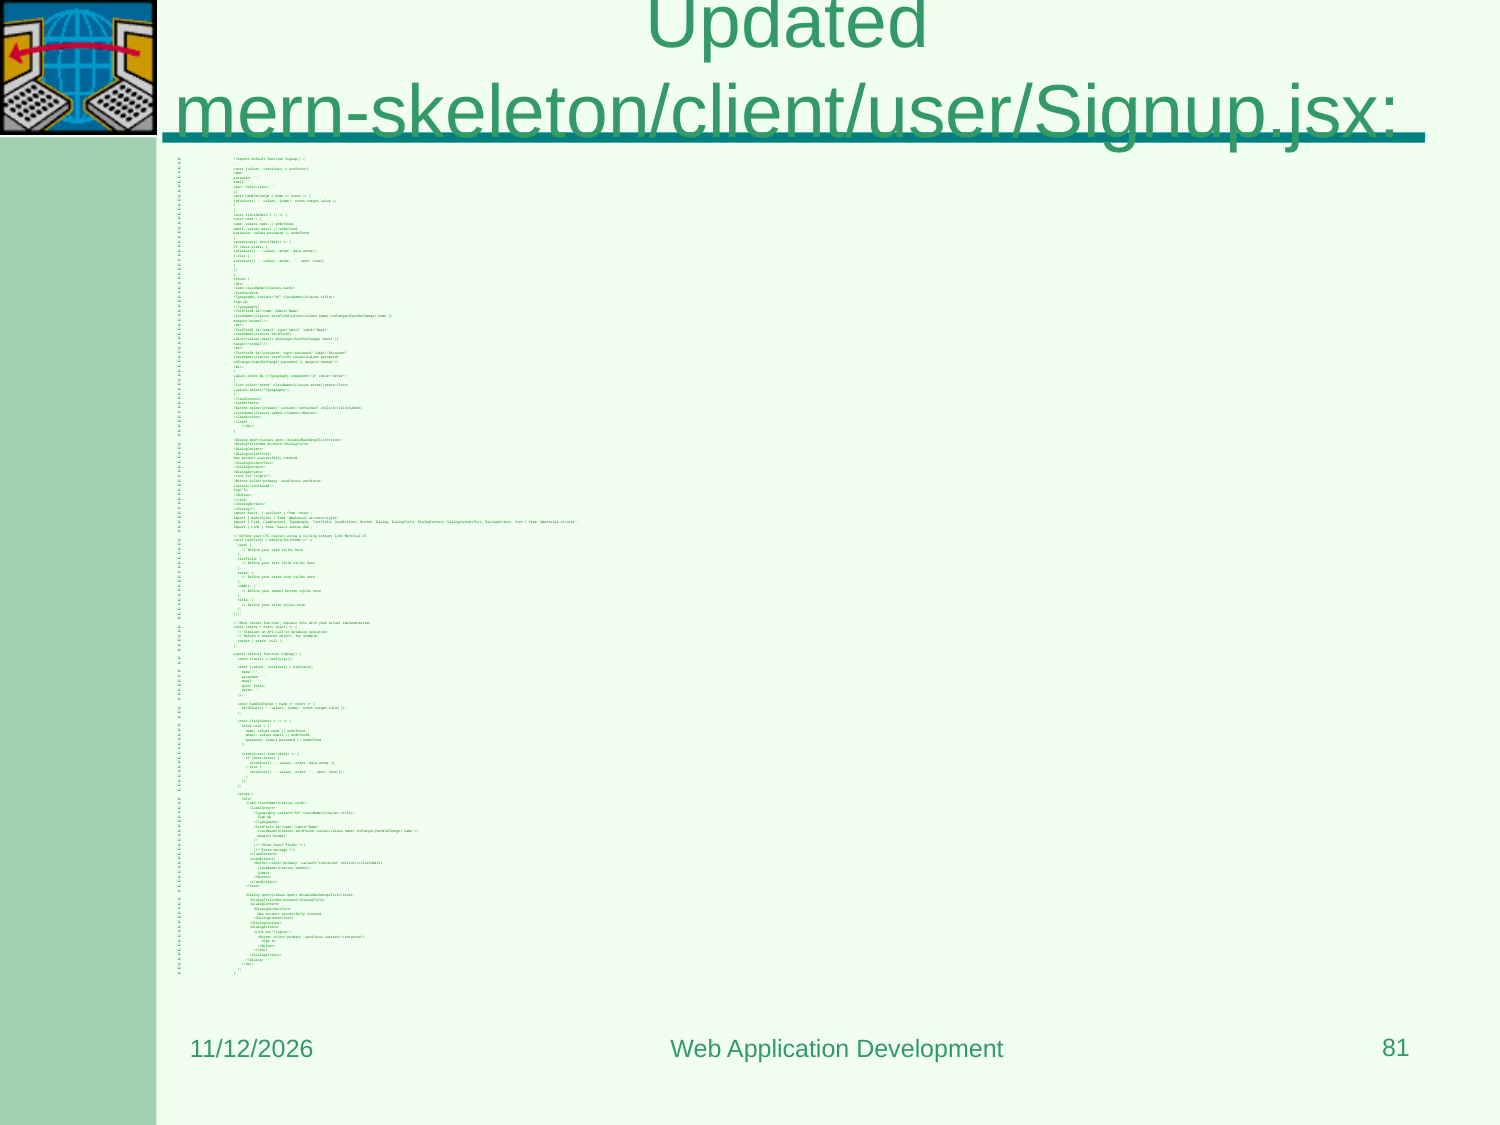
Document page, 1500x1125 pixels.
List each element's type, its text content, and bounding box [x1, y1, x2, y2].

list /*export default function Signup() { ... const [values, setValues] = useState({ name: '', password: '', email: '', open: false,error: '' }) const handleChange = name => event => { setValues({ ...values, [name]: event.target.value }) } } const clickSubmit = () => { const user = { name: values.name || undefined, email: values.email || undefined, password: values.password || undefined } create(user).then((data) => { if (data.error) { setValues({ ...values, error: data.error}) } else { setValues({ ...values, error: '', open: true}) } }) } return ( <div> <Card className={classes.card}> <CardContent> <Typography variant="h6" className={classes.title}> Sign Up </Typography> <TextField id="name" label="Name" className={classes.textField}value={values.name} onChange={handleChange('name')} margin="normal"/> <br/> <TextField id="email" type="email" label="Email" className={classes.textField} value={values.email} onChange={handleChange('email')} margin="normal"/> <br/> <TextField id="password" type="password" label="Password" className={classes.textField} value={values.password} onChange={handleChange('password')} margin="normal"/> <br/> { values.error && (<Typography component="p" color="error"> ) <Icon color="error" className={classes.error}>error</Icon> {values.error}</Typography>) } </CardContent> <CardActions> <Button color="primary" variant="contained" onClick={clickSubmit} className={classes.submit}>Submit</Button> </CardActions> </Card> </div> ) <Dialog open={values.open} disableBackdropClick={true}> <DialogTitle>New Account</DialogTitle> <DialogContent> <DialogContentText> New account successfully created. </DialogContentText> </DialogContent> <DialogActions> <Link to="/signin"> <Button color="primary" autoFocus="autoFocus" variant="contained"> Sign In </Button> </Link> </DialogActions> </Dialog>*/ import React, { useState } from 'react'; import { makeStyles } from '@material-ui/core/styles' import { Card, CardContent, Typography, TextField, CardActions, Button, Dialog, DialogTitle, DialogContent, DialogContentText, DialogActions, Icon } from '@material-ui/core'; import { Link } from 'react-router-dom'; // Define your CSS classes using a styling library like Material-UI const useStyles = makeStyles(theme => ({ card: { // Define your card styles here }, textField: { // Define your text field styles here }, error: { // Define your error icon styles here }, submit: { // Define your submit button styles here }, title: { // Define your title styles here }, })); // Mock create function, replace this with your actual implementation const create = async (user) => { // Simulate an API call or database operation // Return a response object, for example: return { error: null }; }; export default function Signup() { const classes = useStyles(); const [values, setValues] = useState({ name: '', password: '', email: '', open: false, error: '' }); const handleChange = name => event => { setValues({ ...values, [name]: event.target.value }); }; const clickSubmit = () => { const user = { name: values.name || undefined, email: values.email || undefined, password: values.password || undefined }; create(user).then((data) => { if (data.error) { setValues({ ...values, error: data.error }); } else { setValues({ ...values, error: '', open: true }); } }); }; return ( <div> <Card className={classes.card}> <CardContent> <Typography variant="h6" className={classes.title}> Sign Up </Typography> <TextField id="name" label="Name" className={classes.textField} value={values.name} onChange={handleChange('name')} margin="normal" /> {/* Other input fields */} {/* Error message */} </CardContent> <CardActions> <Button color="primary" variant="contained" onClick={clickSubmit} className={classes.submit}> Submit </Button> </CardActions> </Card> <Dialog open={values.open} disableBackdropClick={true}> <DialogTitle>New Account</DialogTitle> <DialogContent> <DialogContentText> New account successfully created. </DialogContentText> </DialogContent> <DialogActions> <Link to="/signin"> <Button color="primary" autoFocus variant="contained"> Sign In </Button> </Link> </DialogActions> </Dialog> </div> ); } [162, 149, 1488, 1013]
footer Web Application Development [462, 1024, 1213, 1104]
picture [0, 0, 157, 135]
title Updated mern-skeleton/client/user/Signup.jsx: [150, 0, 1425, 125]
slide_number 81 [1237, 1024, 1426, 1103]
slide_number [174, 1024, 438, 1104]
